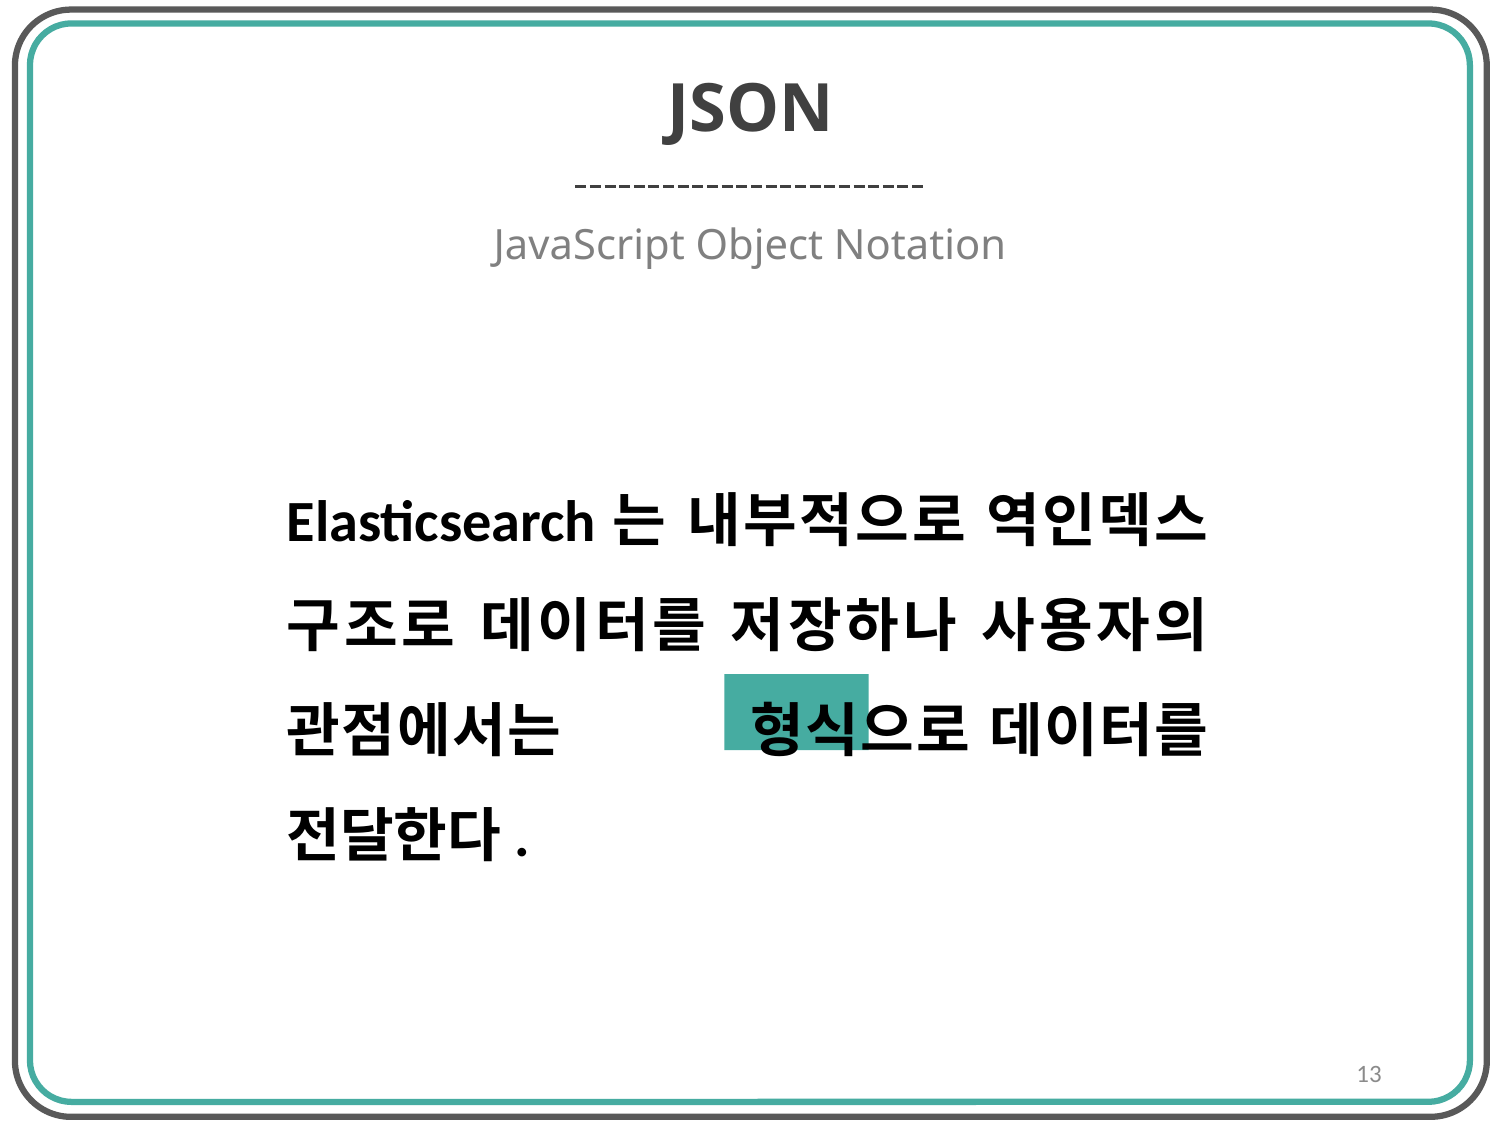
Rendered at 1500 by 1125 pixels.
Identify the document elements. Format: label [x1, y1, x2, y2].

text_box [14, 9, 1487, 1117]
